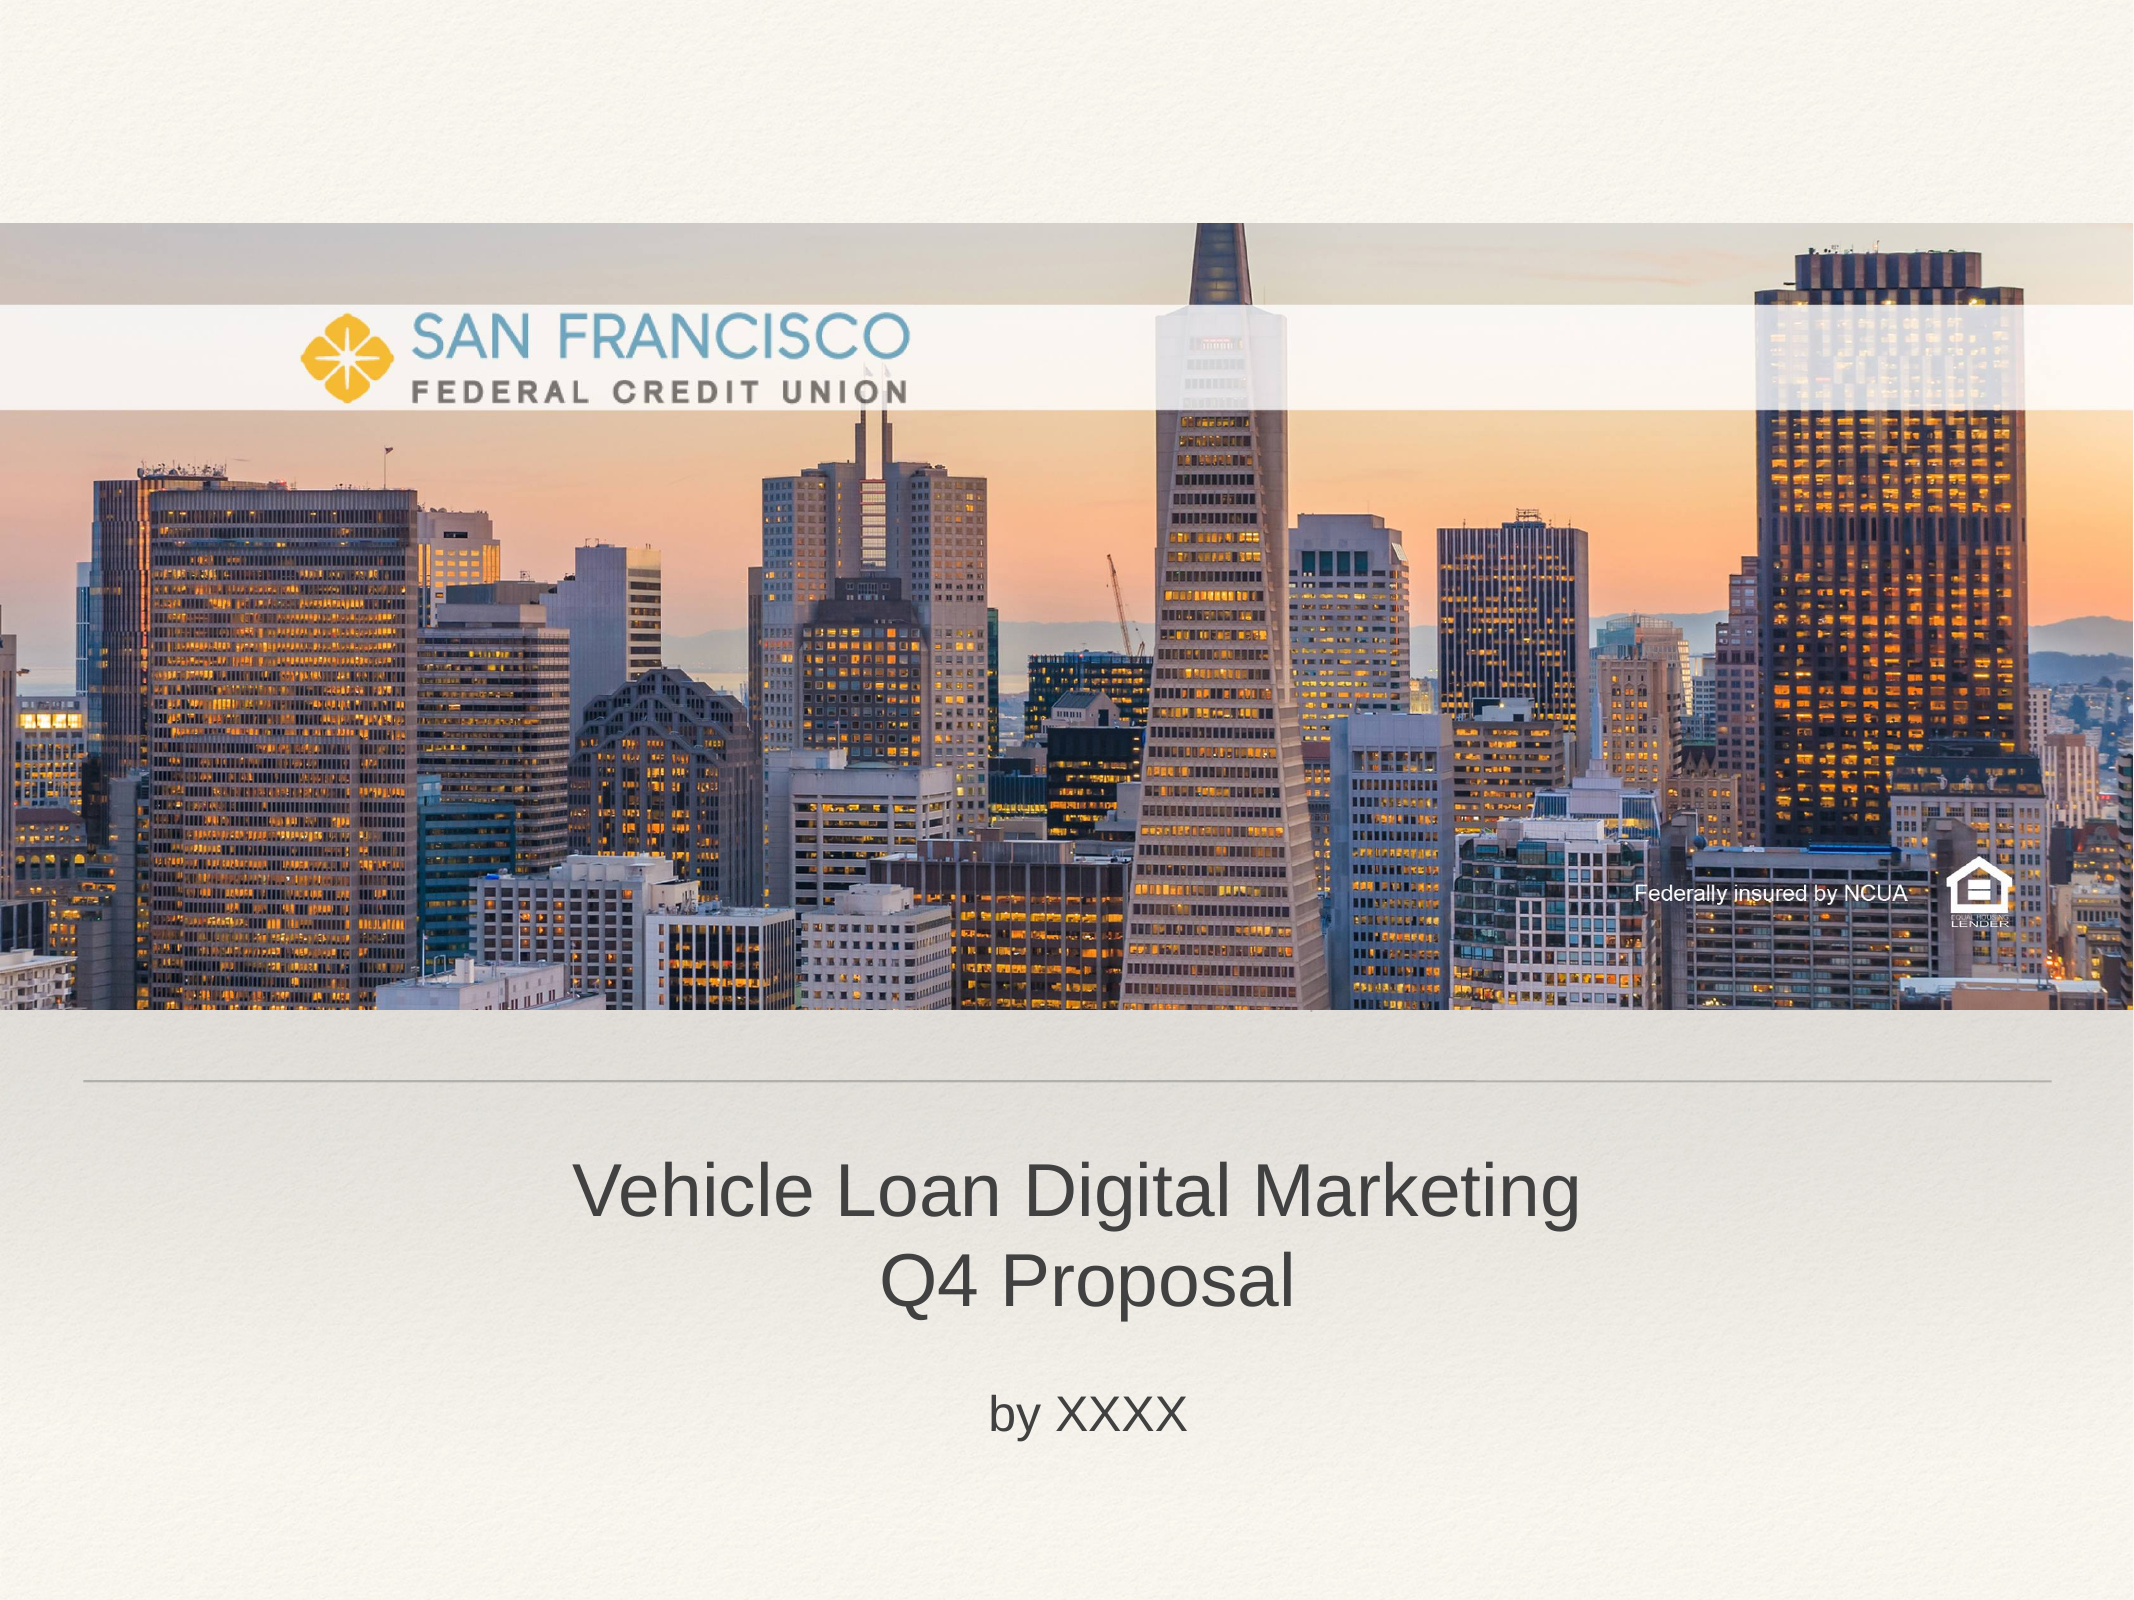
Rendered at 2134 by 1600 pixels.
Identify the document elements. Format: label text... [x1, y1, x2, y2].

subtitle Vehicle Loan Digital Marketing Q4 Proposal by XXXX [558, 1086, 1619, 1495]
picture [0, 0, 2134, 1600]
